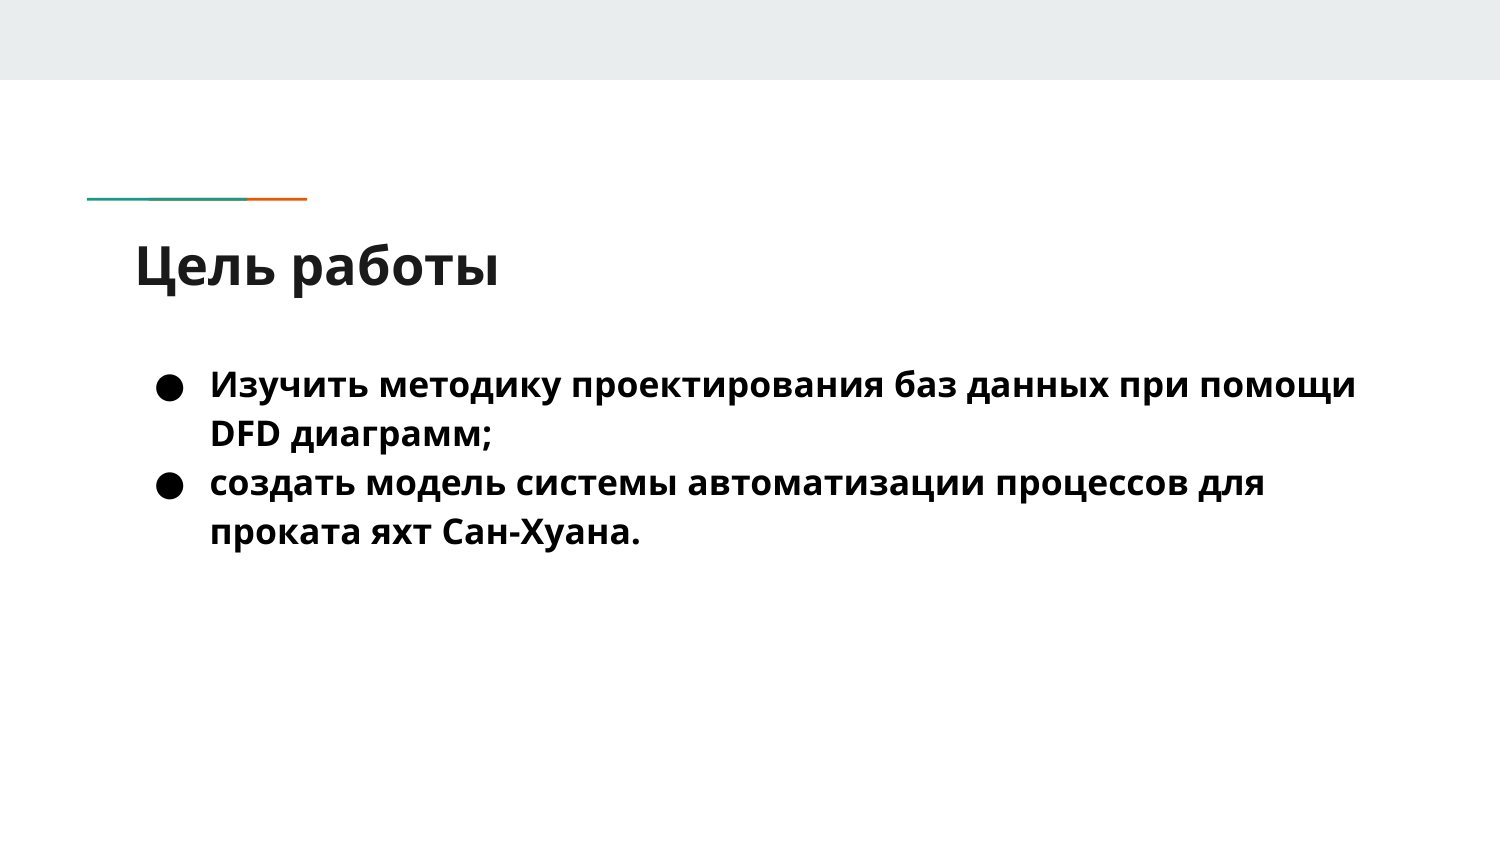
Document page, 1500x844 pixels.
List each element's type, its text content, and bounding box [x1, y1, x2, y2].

title Цель работы [119, 216, 1381, 305]
list Изучить методику проектирования баз данных при помощи DFD диаграмм; создать модель системы автоматизации процессов для проката яхт Сан-Хуана. [119, 341, 1381, 712]
